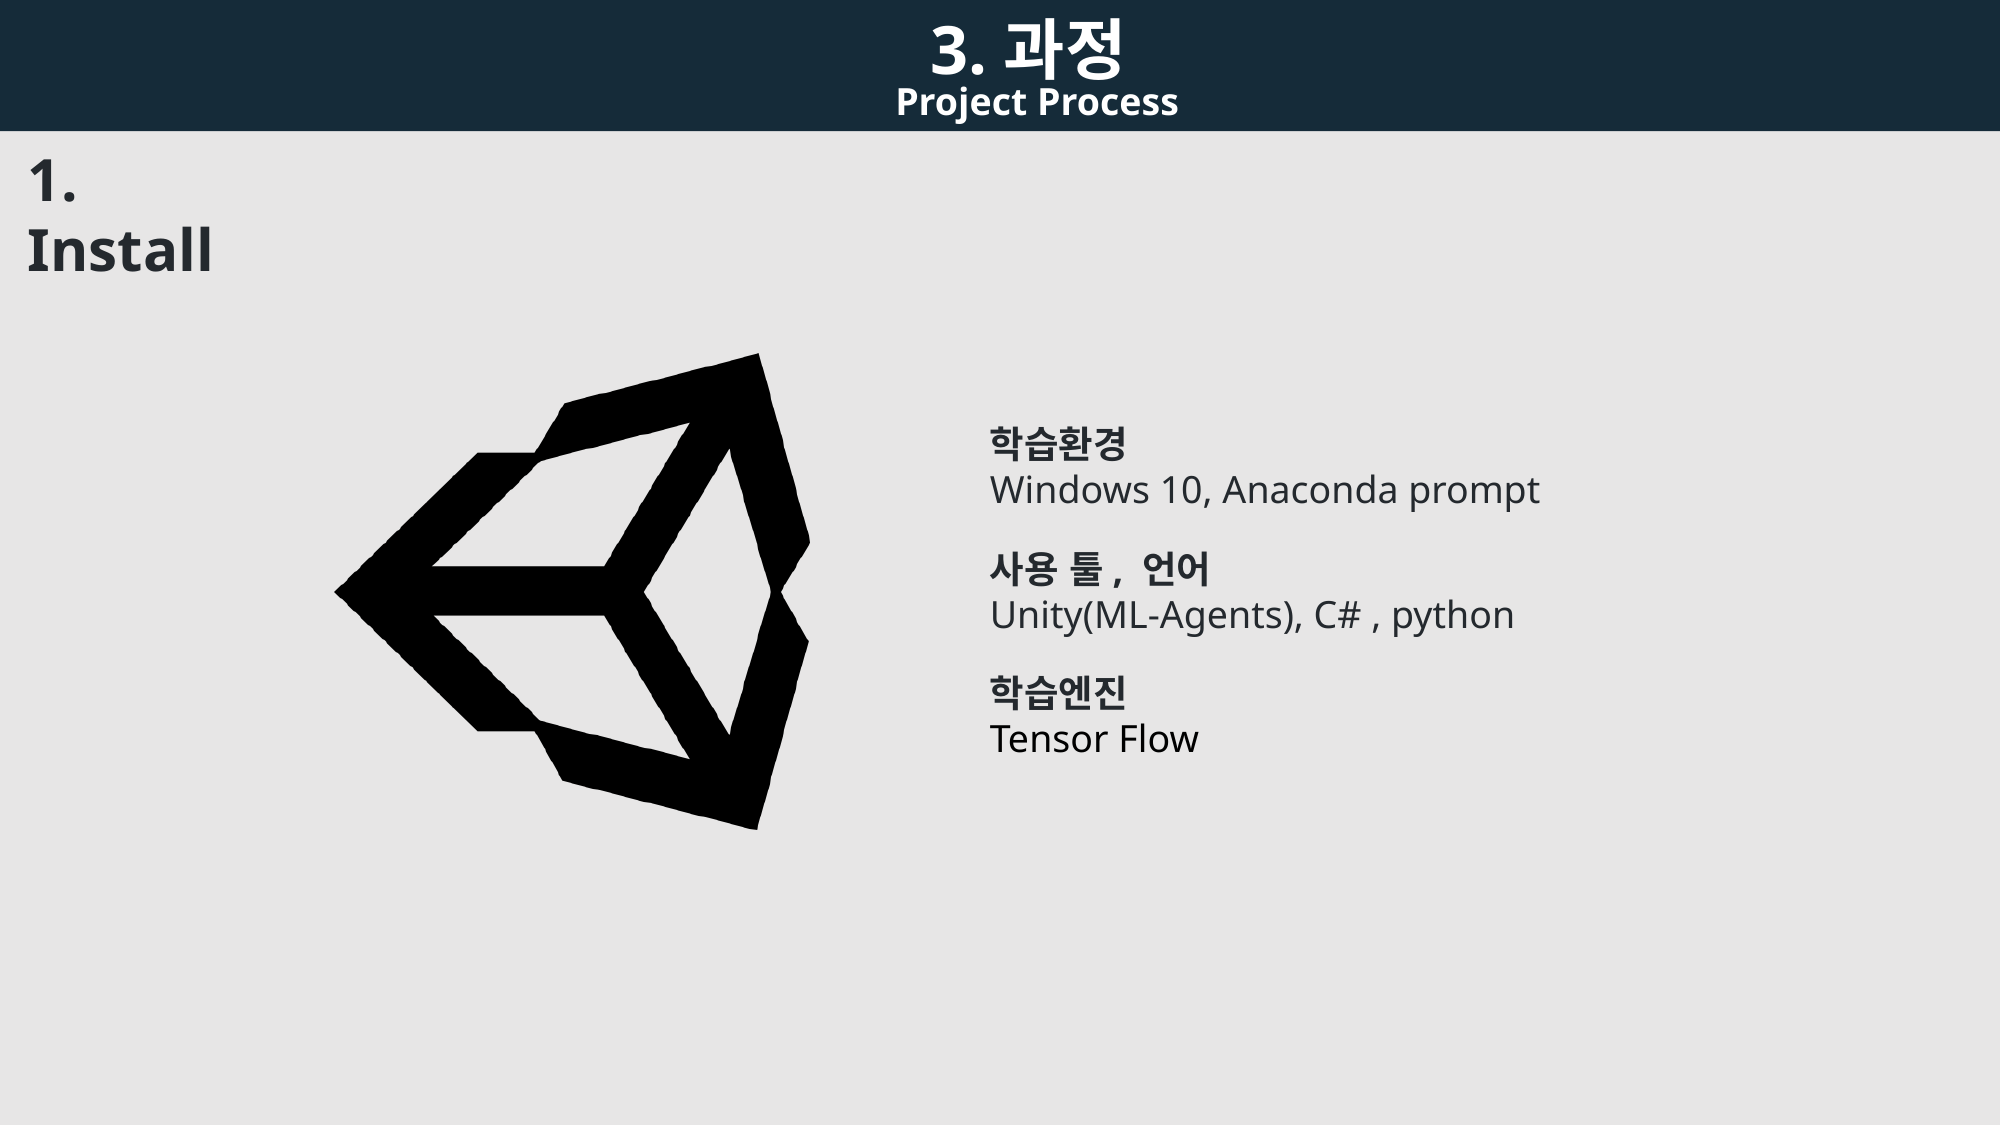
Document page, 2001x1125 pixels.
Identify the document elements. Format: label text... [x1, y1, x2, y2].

text_box 학습엔진 Tensor Flow [975, 663, 1976, 768]
text_box Project Process [880, 70, 1202, 131]
text_box 사용 툴, 언어 Unity(ML-Agents), C# , python [975, 538, 1976, 644]
picture [334, 353, 810, 830]
text_box [0, 0, 2000, 132]
text_box 학습환경 Windows 10, Anaconda prompt [975, 414, 1976, 519]
text_box 3.과정 [915, 0, 1166, 70]
text_box 1. Install [13, 135, 256, 291]
